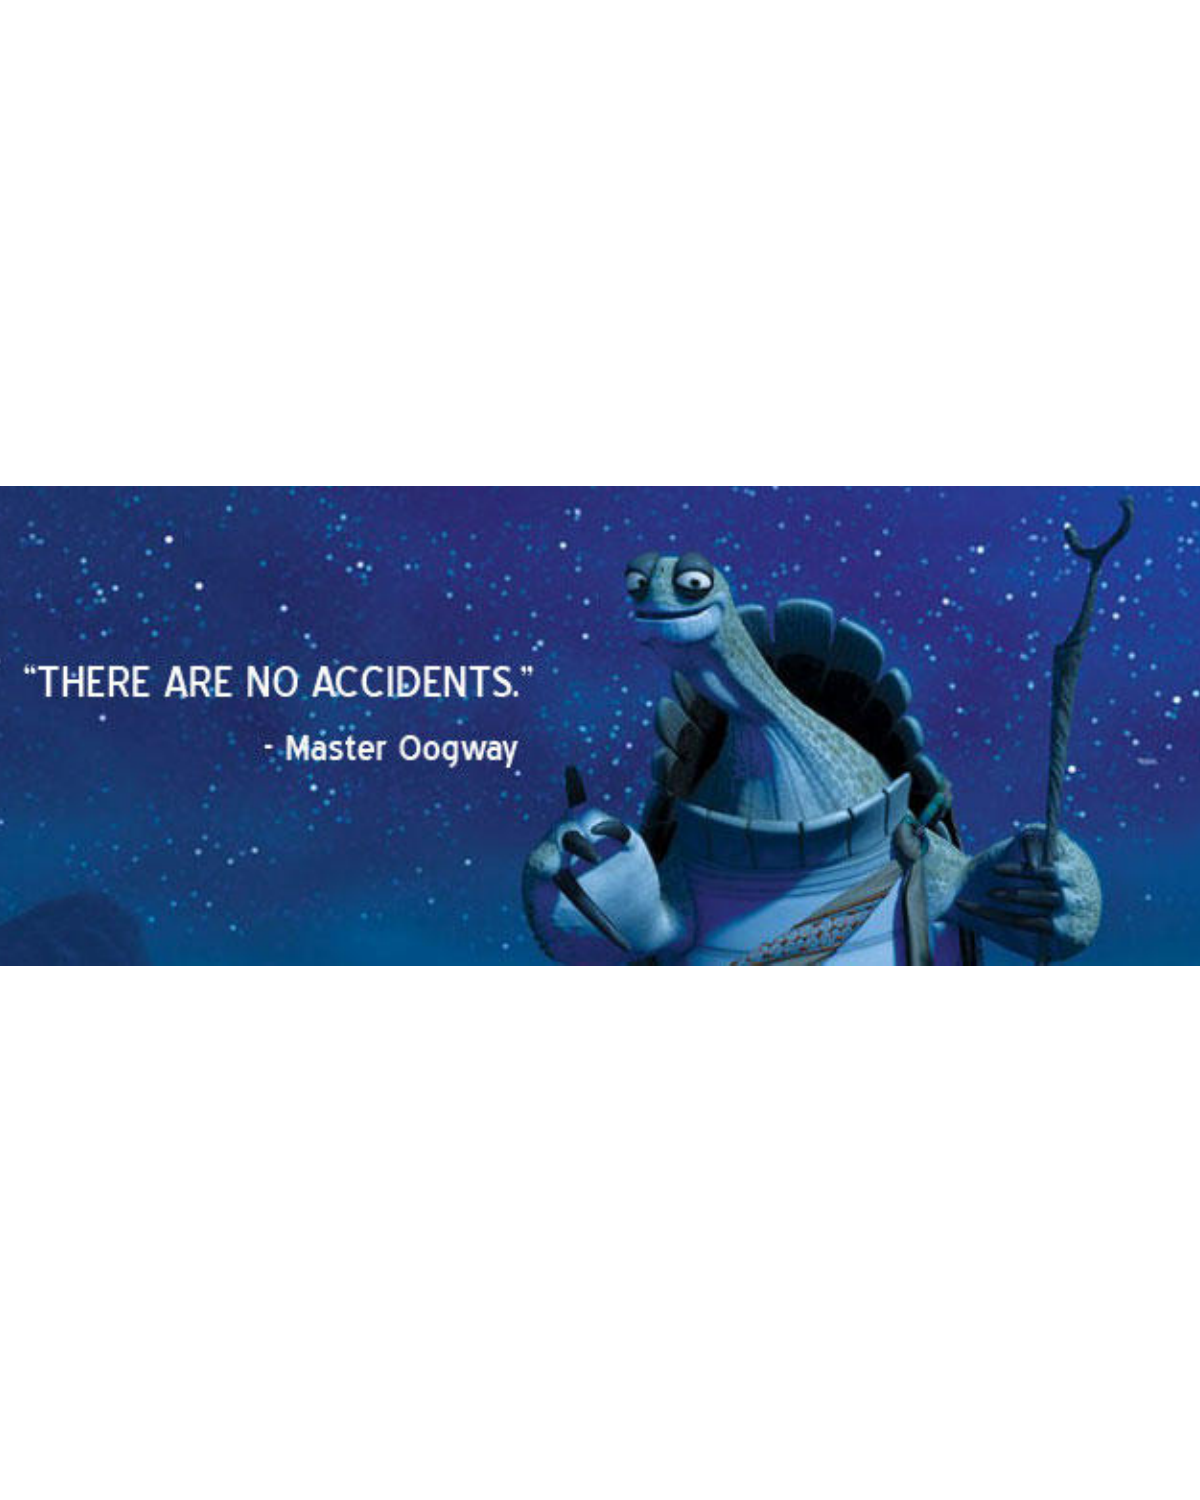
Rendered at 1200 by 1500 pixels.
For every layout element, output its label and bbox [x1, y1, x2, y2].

picture [0, 486, 1200, 966]
